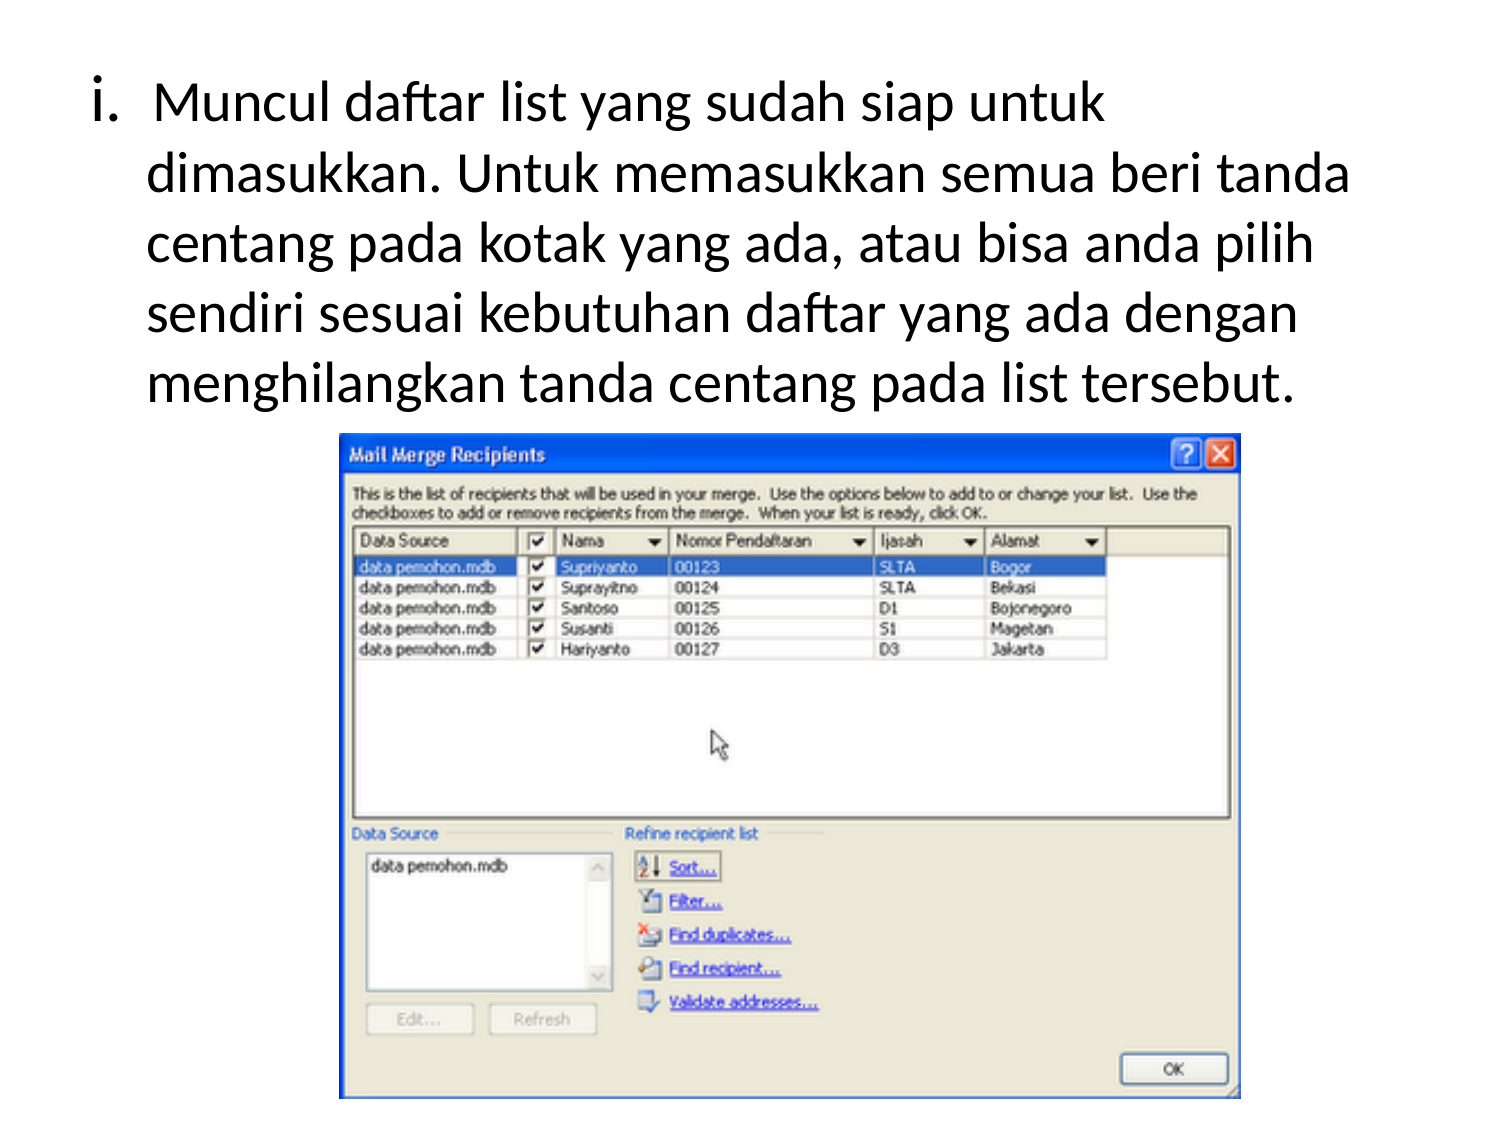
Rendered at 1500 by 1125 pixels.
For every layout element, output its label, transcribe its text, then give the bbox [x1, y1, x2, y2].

list i. Muncul daftar list yang sudah siap untuk dimasukkan. Untuk memasukkan semua beri tanda centang pada kotak yang ada, atau bisa anda pilih sendiri sesuai kebutuhan daftar yang ada dengan menghilangkan tanda centang pada list tersebut. [75, 46, 1425, 422]
picture [339, 433, 1242, 1099]
